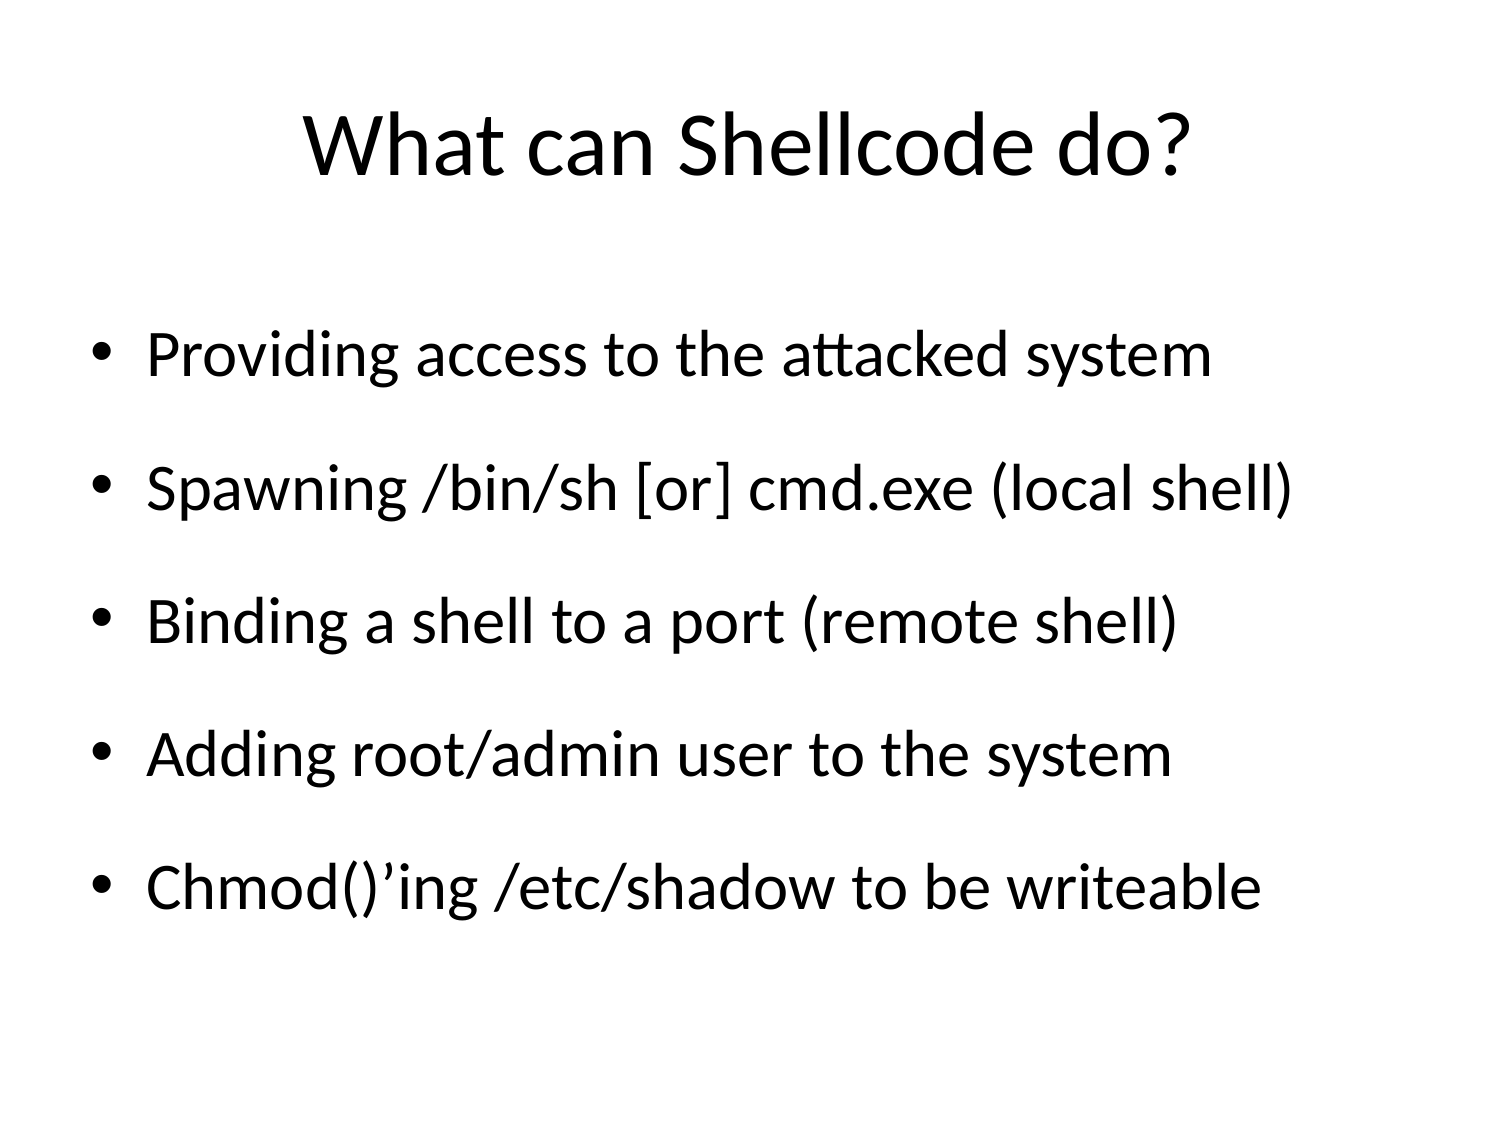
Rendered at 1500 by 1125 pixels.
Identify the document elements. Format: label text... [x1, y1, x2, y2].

list Providing access to the attacked system Spawning /bin/sh [or] cmd.exe (local shell) Binding a shell to a port (remote shell) Adding root/admin user to the system Chmod()’ing /etc/shadow to be writeable [75, 262, 1425, 1005]
title What can Shellcode do? [75, 45, 1425, 233]
